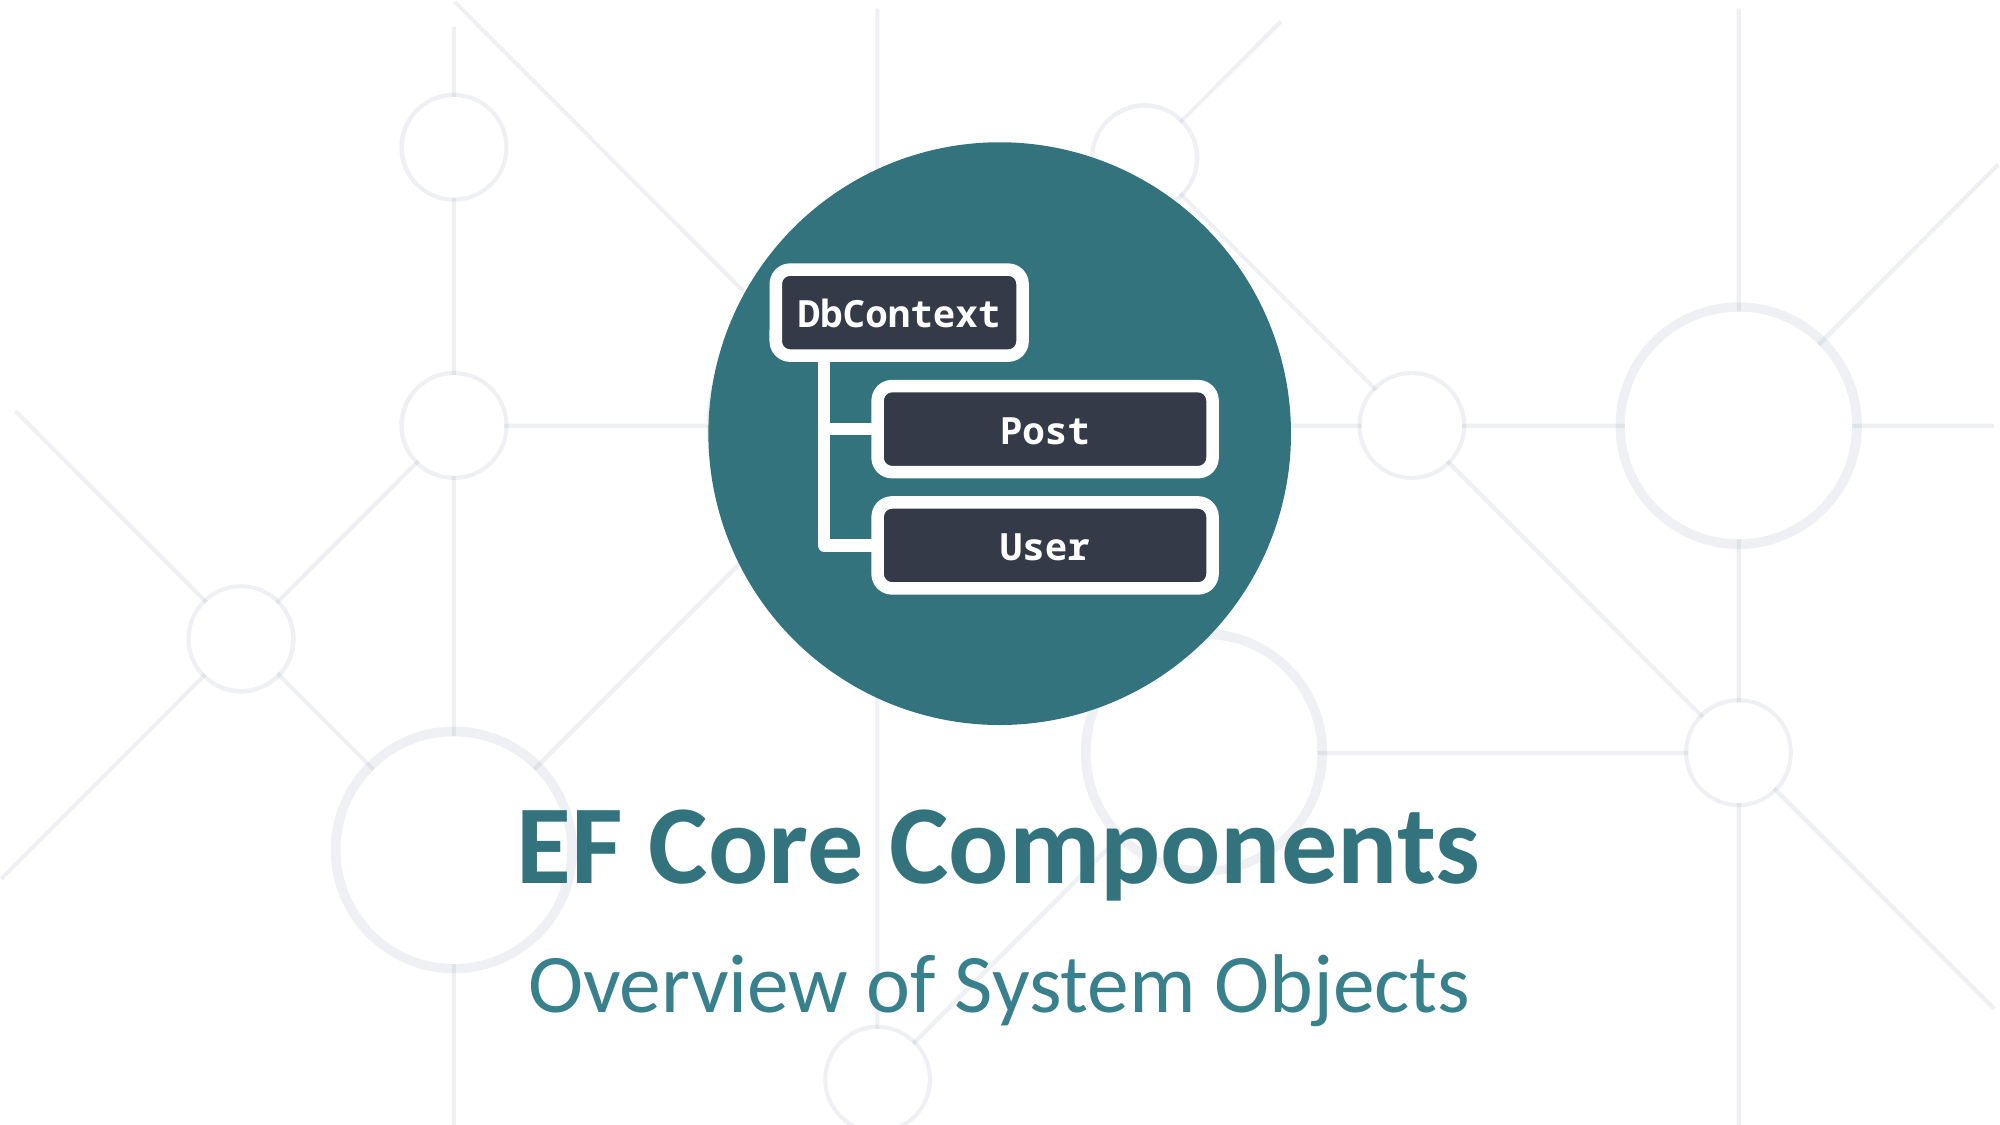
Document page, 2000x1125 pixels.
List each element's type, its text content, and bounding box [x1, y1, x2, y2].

title EF Core Components [100, 775, 1899, 904]
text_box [775, 269, 1213, 589]
list Overview of System Objects [100, 916, 1899, 1037]
